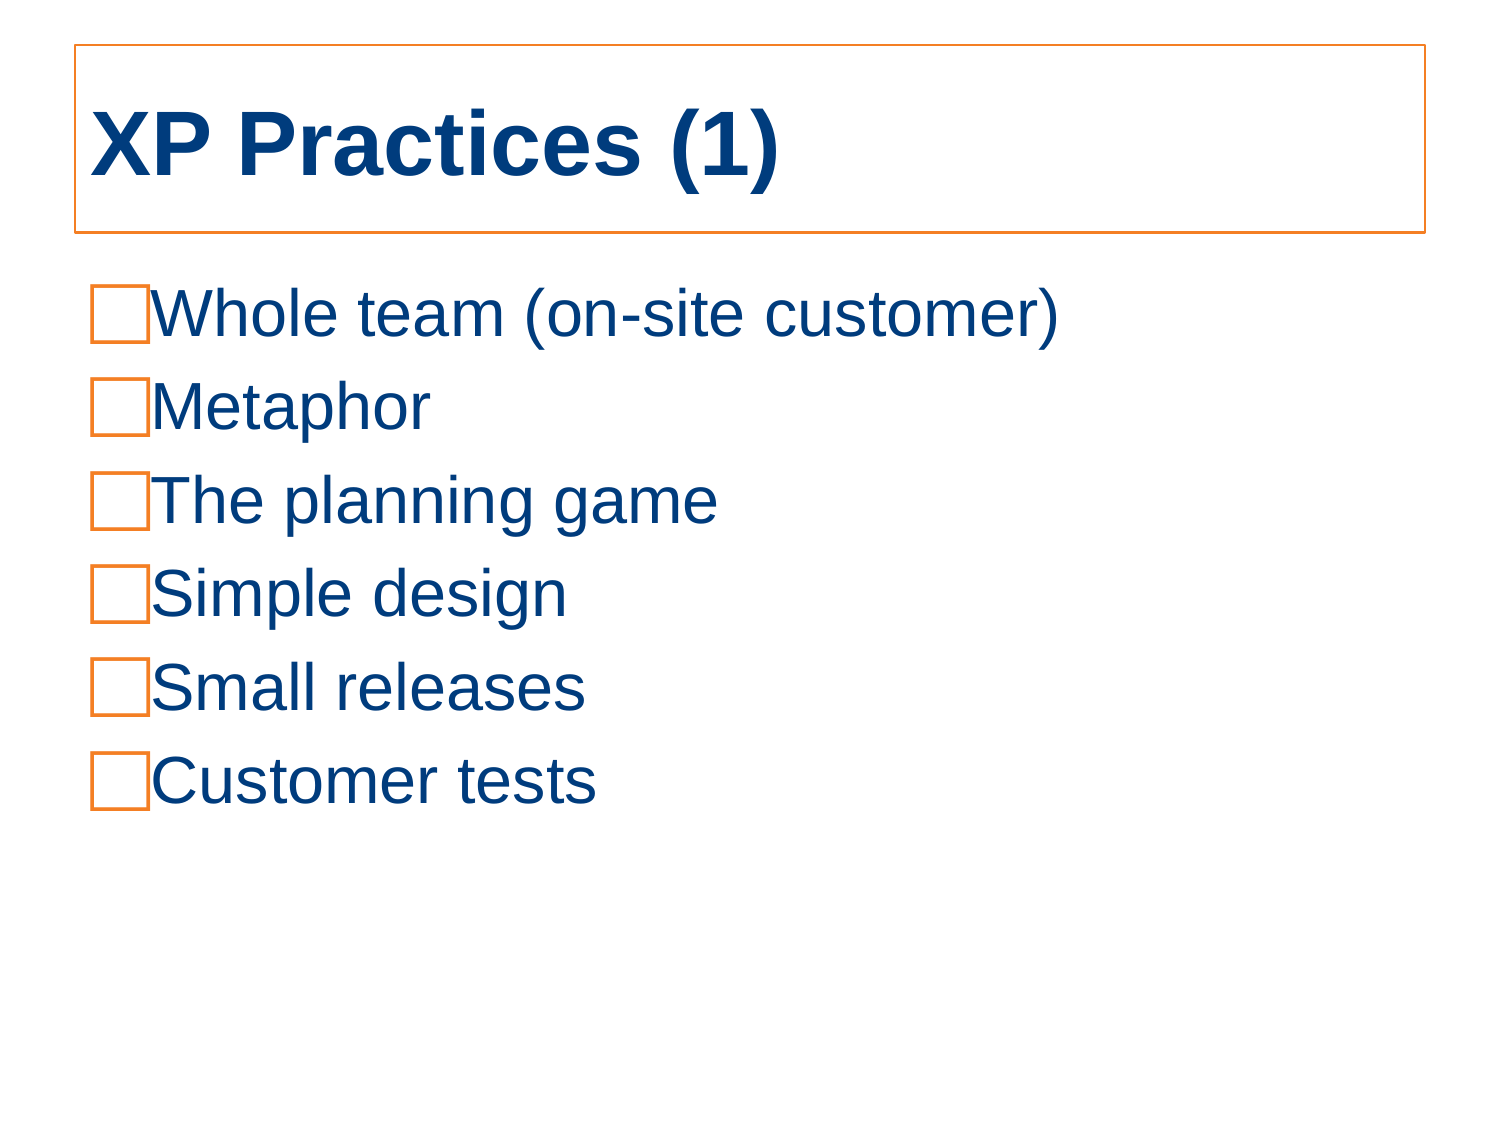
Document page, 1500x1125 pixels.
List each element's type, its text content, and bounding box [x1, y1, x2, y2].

title XP Practices (1) [74, 44, 1426, 234]
list Whole team (on-site customer) Metaphor The planning game Simple design Small releases Customer tests [75, 262, 1425, 1038]
